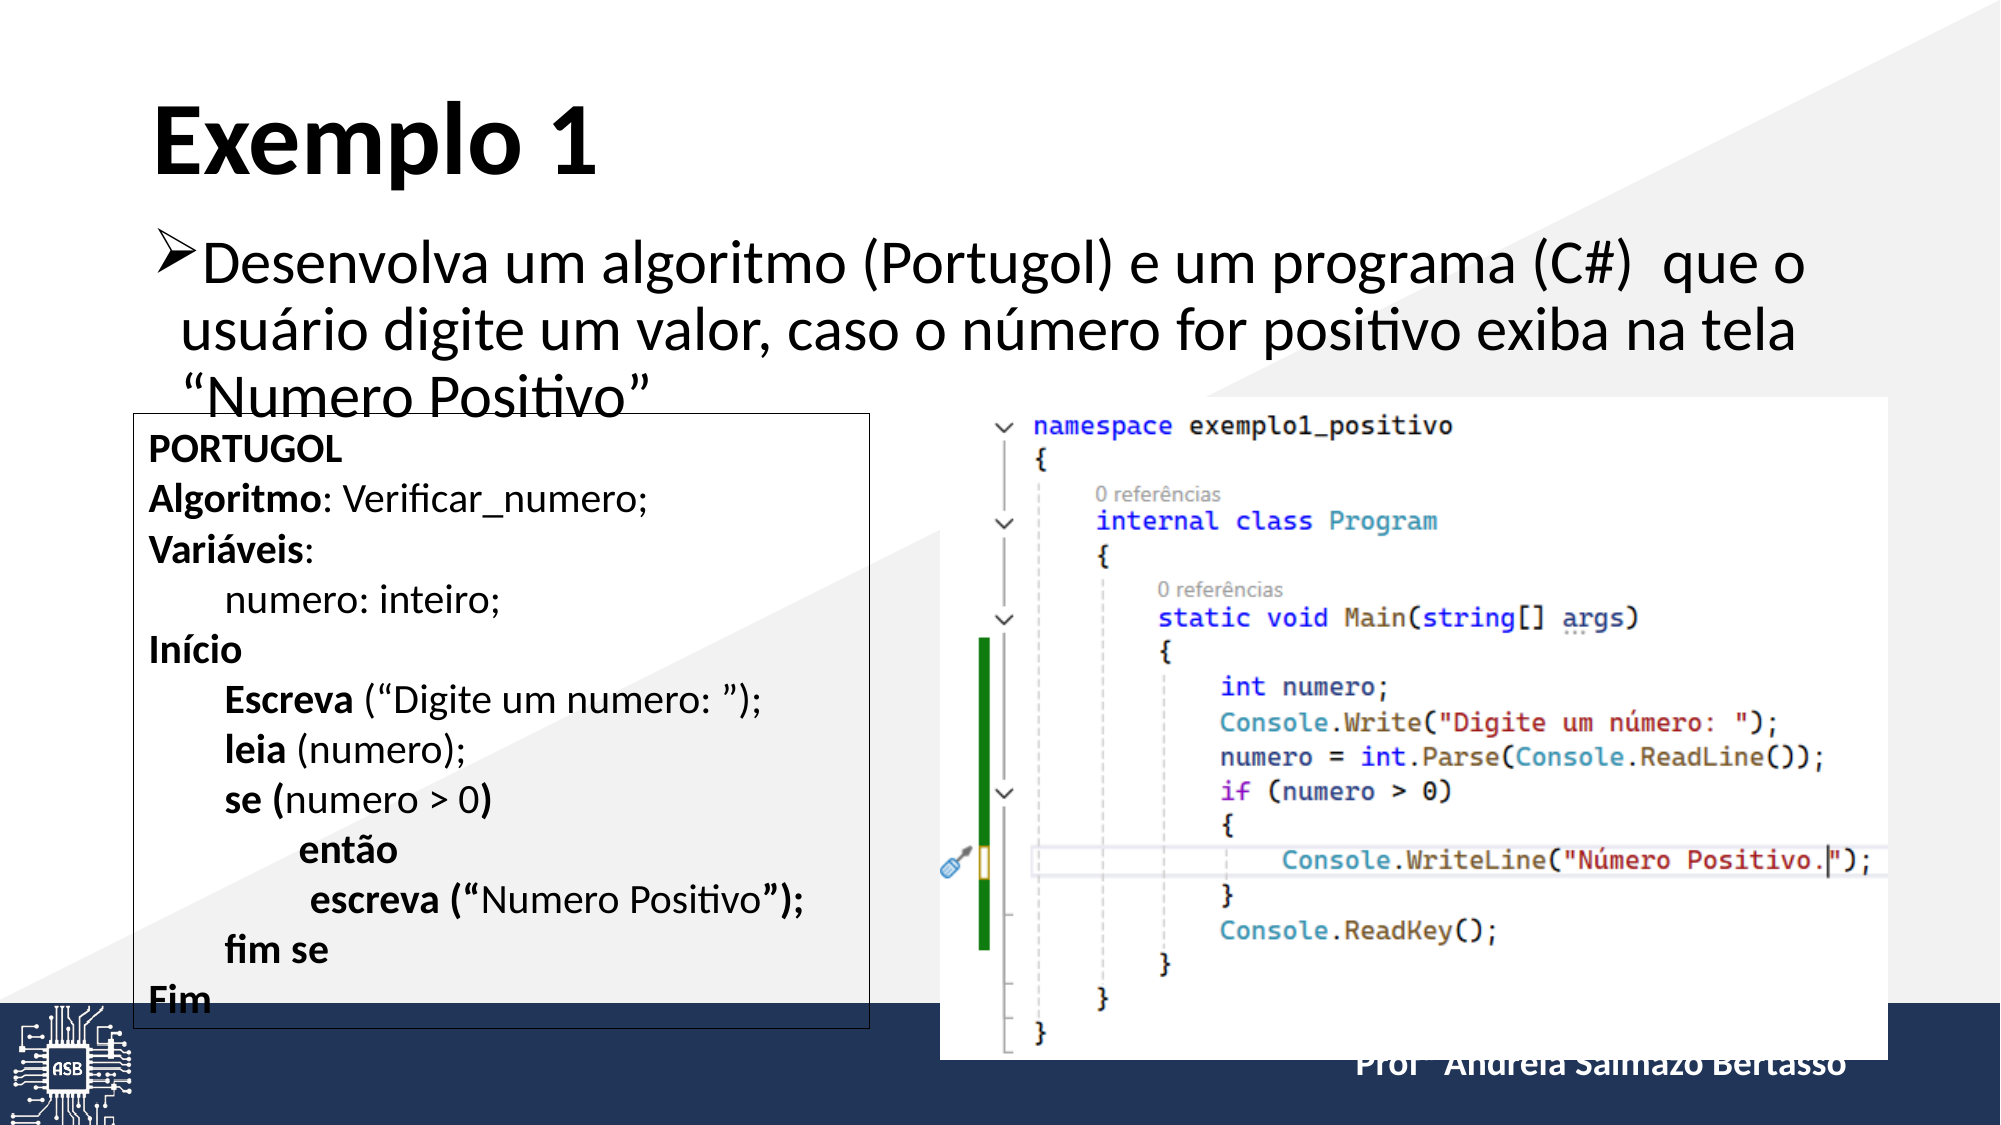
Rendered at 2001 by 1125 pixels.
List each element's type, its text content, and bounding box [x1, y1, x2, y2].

list Desenvolva um algoritmo (Portugol) e um programa (C#) que o usuário digite um valor, caso o número for positivo exiba na tela “Numero Positivo” [137, 221, 1863, 977]
picture [940, 397, 1888, 1060]
text_box PORTUGOL Algoritmo: Verificar_numero; Variáveis: numero: inteiro; Início Escreva (“Digite um numero: ”); leia (numero); se (numero > 0) então escreva (“Numero Positivo”); fim se Fim [133, 413, 870, 1029]
title Exemplo 1 [137, 59, 1863, 221]
picture [5, 999, 136, 1125]
